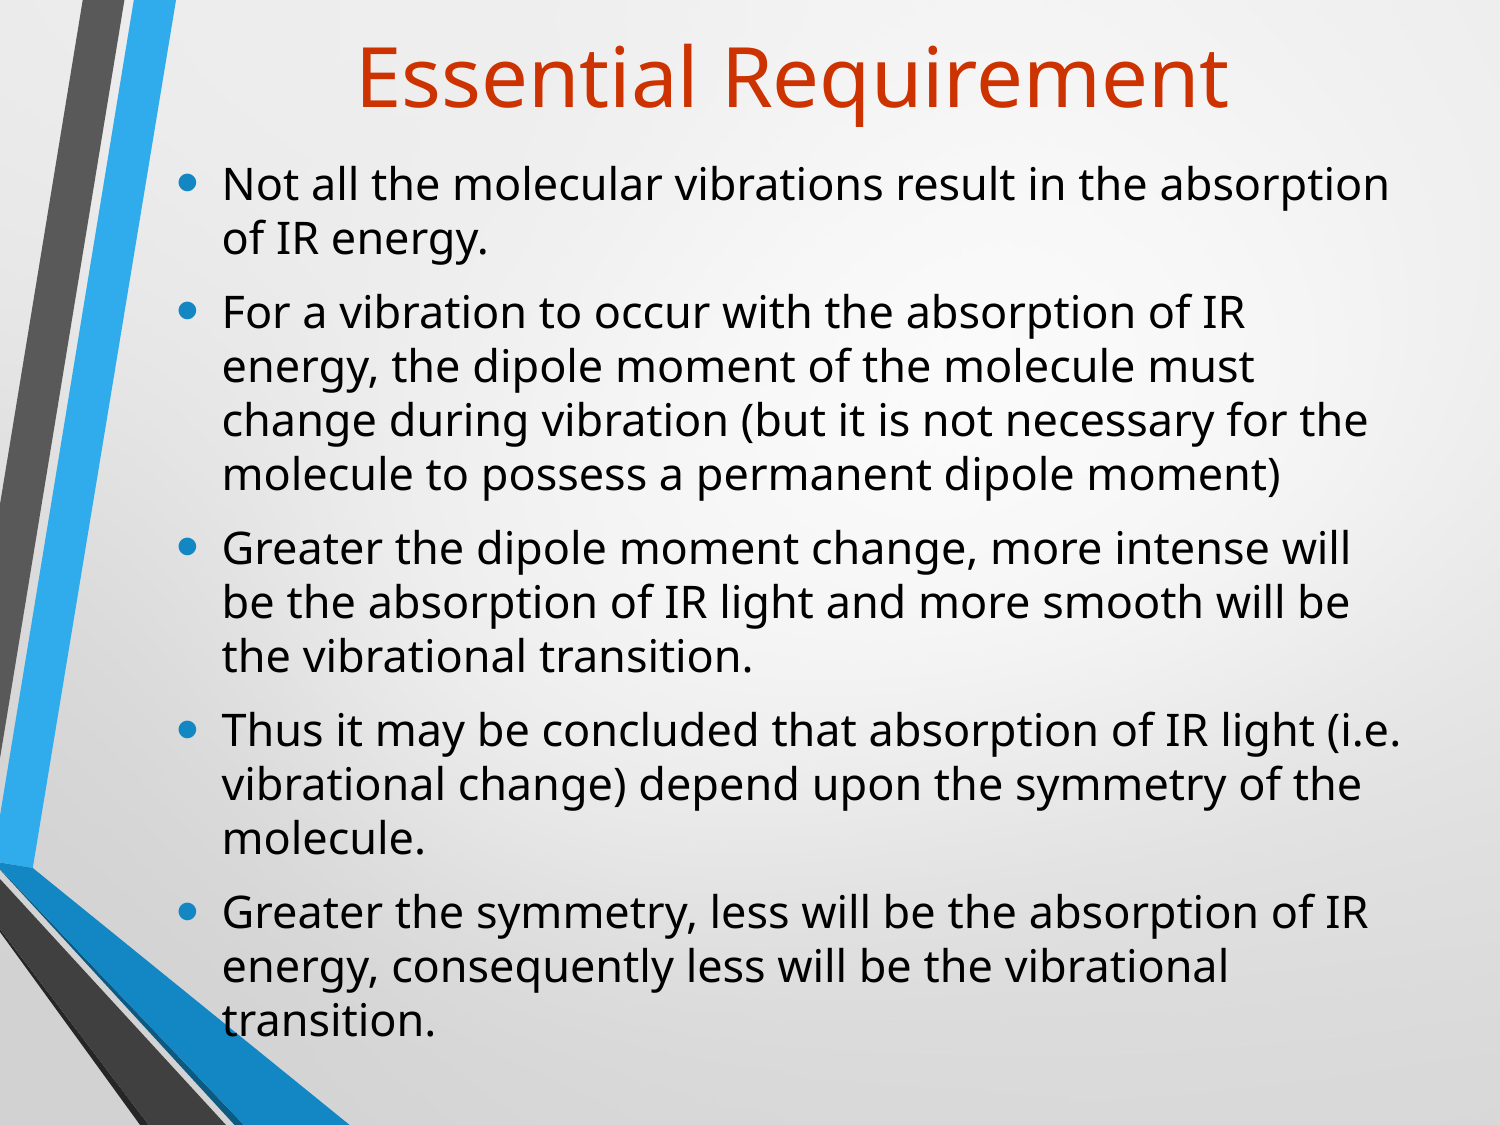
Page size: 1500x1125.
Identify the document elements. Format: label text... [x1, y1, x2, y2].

title Essential Requirement [161, 0, 1425, 147]
list Not all the molecular vibrations result in the absorption of IR energy. For a vibration to occur with the absorption of IR energy, the dipole moment of the molecule must change during vibration (but it is not necessary for the molecule to possess a permanent dipole moment) Greater the dipole moment change, more intense will be the absorption of IR light and more smooth will be the vibrational transition. Thus it may be concluded that absorption of IR light (i.e. vibrational change) depend upon the symmetry of the molecule. Greater the symmetry, less will be the absorption of IR energy, consequently less will be the vibrational transition. [161, 147, 1425, 1059]
